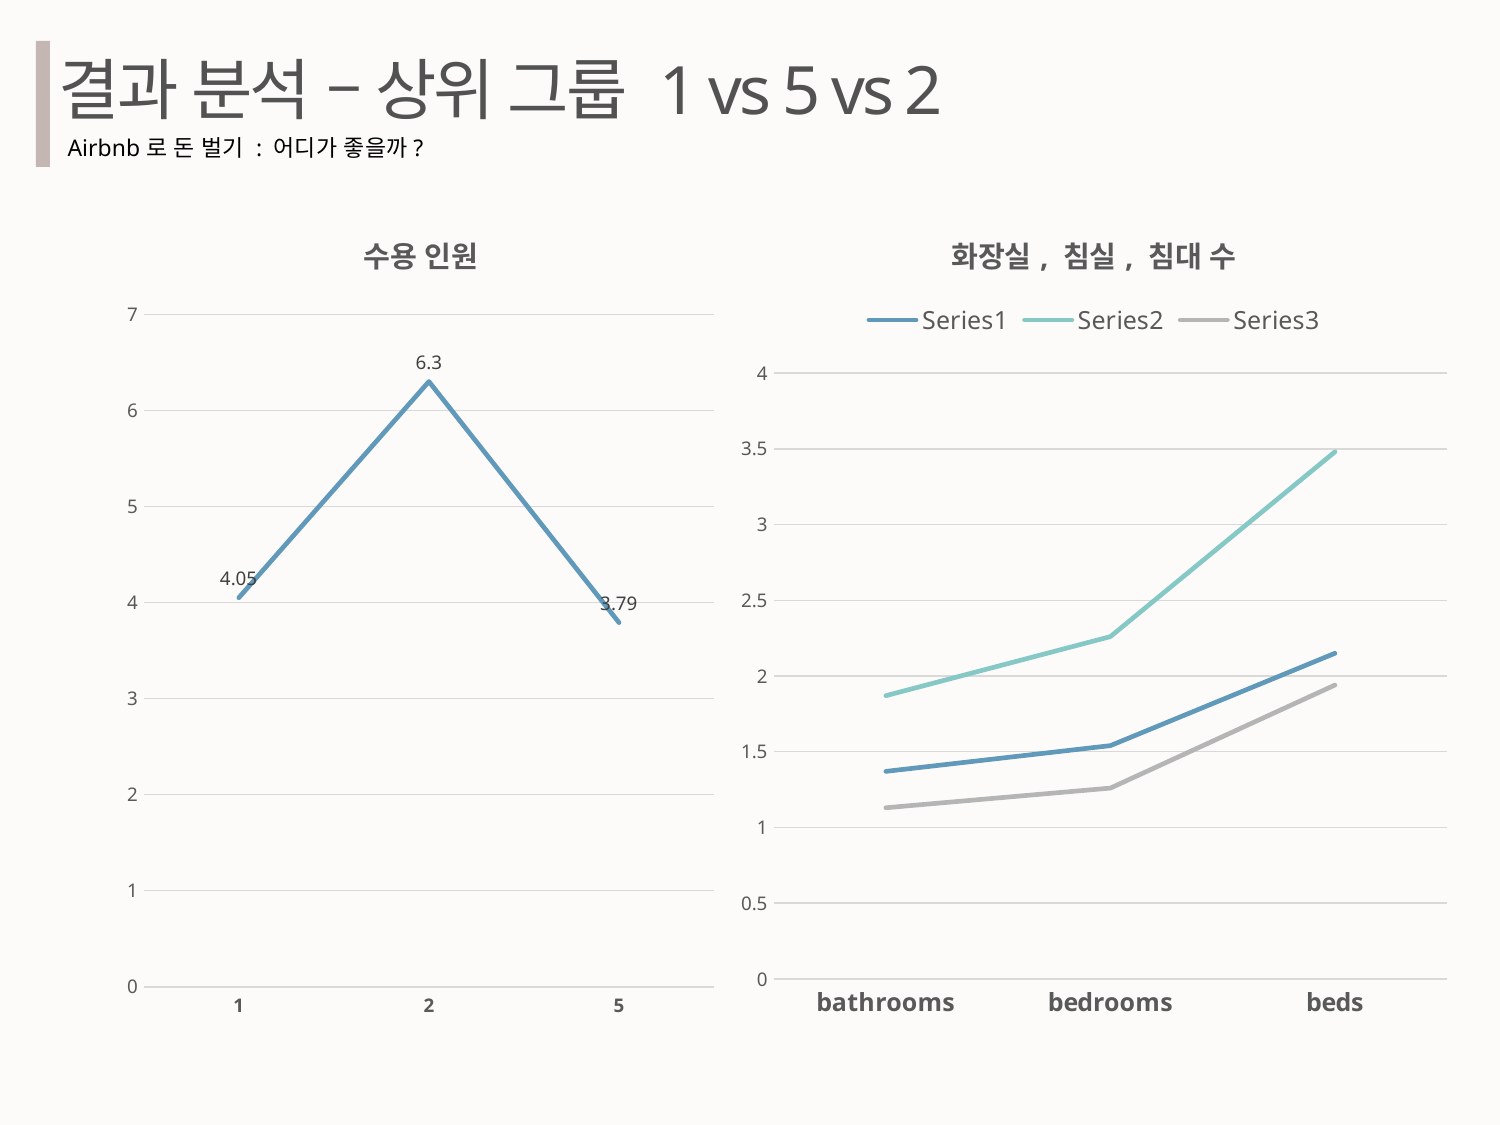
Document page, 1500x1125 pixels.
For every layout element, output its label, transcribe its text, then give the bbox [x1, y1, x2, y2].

chart [114, 199, 1463, 1036]
text_box Airbnb로 돈 벌기 : 어디가 좋을까? [52, 125, 438, 168]
text_box 결과 분석 – 상위 그룹 1 vs 5 vs 2 [51, 40, 959, 136]
text_box [35, 40, 51, 168]
